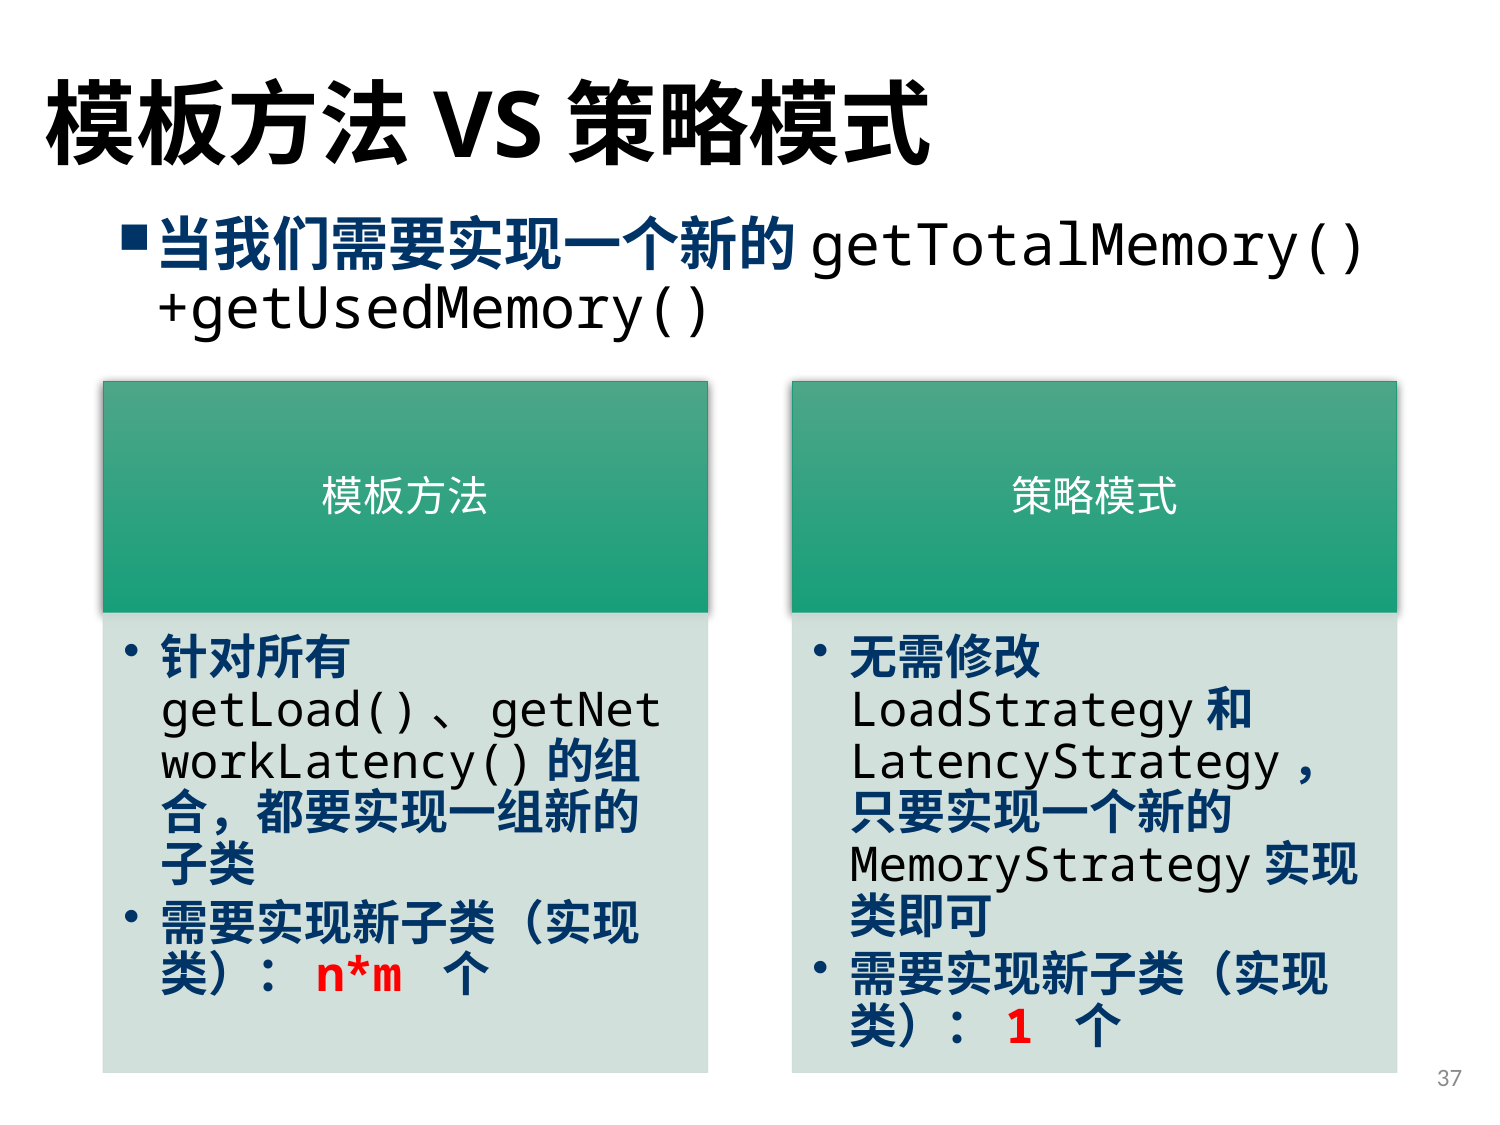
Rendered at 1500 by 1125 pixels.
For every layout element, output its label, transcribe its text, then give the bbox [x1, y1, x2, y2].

title 模板方法VS策略模式 [29, 19, 1324, 237]
text_box 当我们需要实现一个新的getTotalMemory()+getUsedMemory() [103, 208, 1397, 381]
slide_number 37 [1139, 1046, 1478, 1107]
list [103, 381, 1397, 1073]
